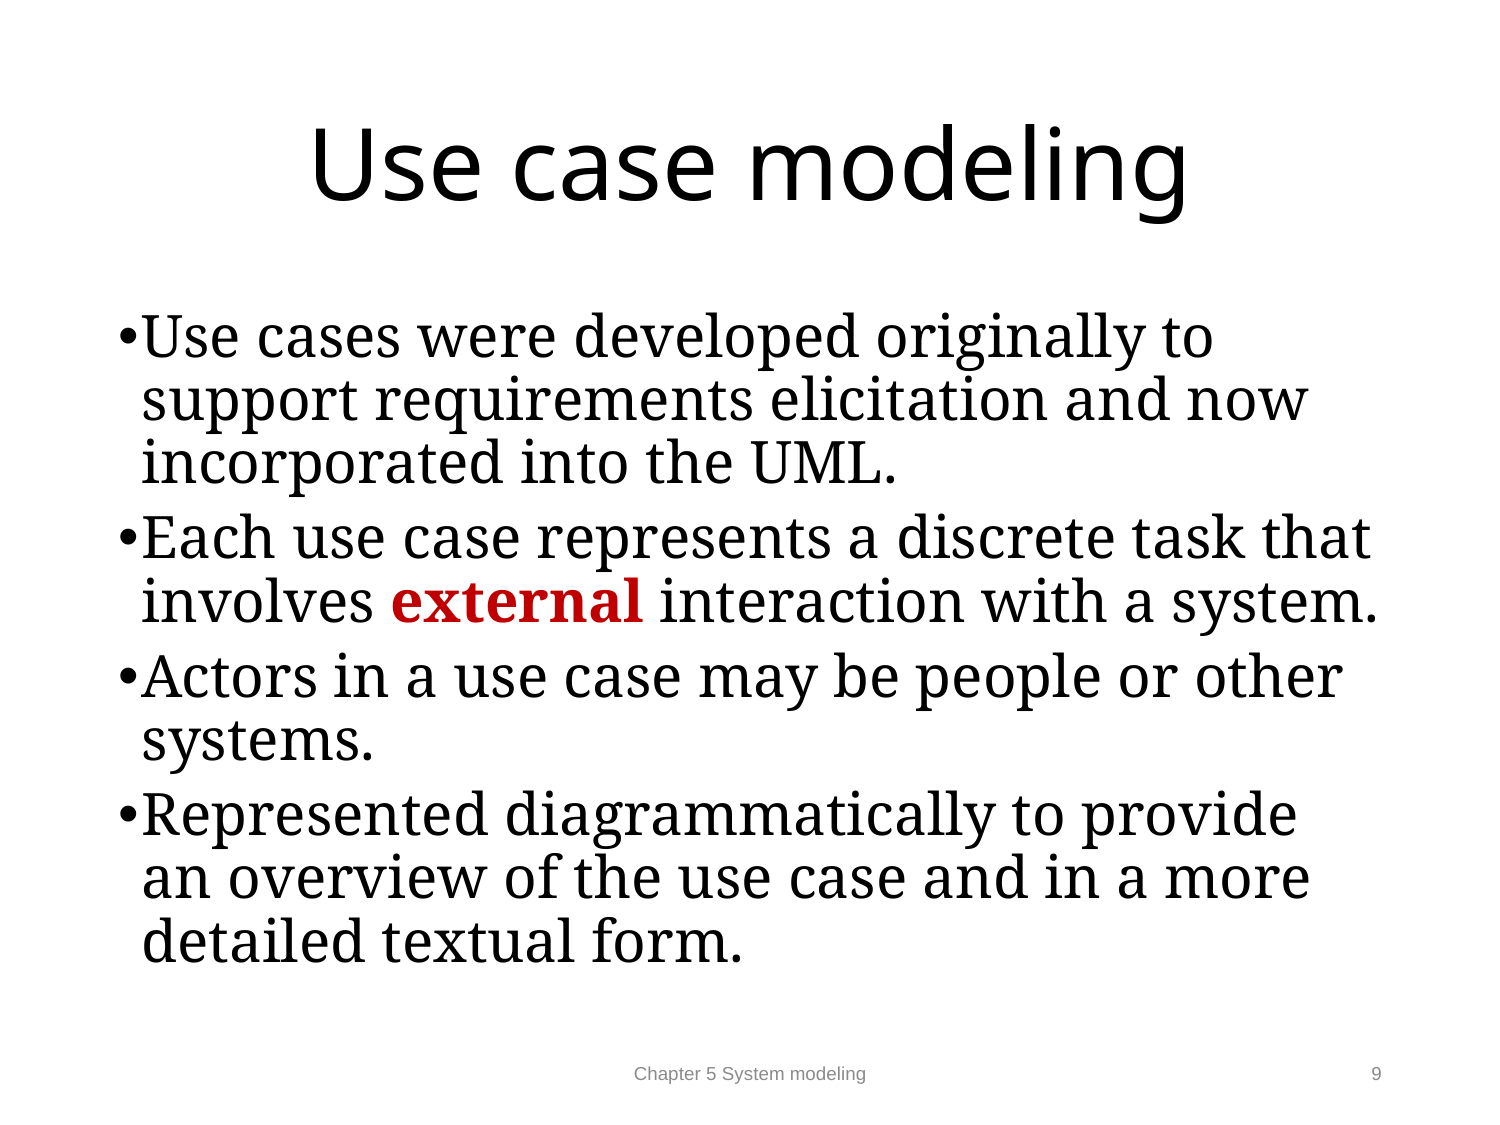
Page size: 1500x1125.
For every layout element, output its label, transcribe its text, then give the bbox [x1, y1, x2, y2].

slide_number 9 [1059, 1042, 1397, 1103]
footer Chapter 5 System modeling [496, 1042, 1004, 1103]
list Use cases were developed originally to support requirements elicitation and now incorporated into the UML. Each use case represents a discrete task that involves external interaction with a system. Actors in a use case may be people or other systems. Represented diagrammatically to provide an overview of the use case and in a more detailed textual form. [103, 299, 1397, 1014]
title Use case modeling [103, 59, 1397, 278]
